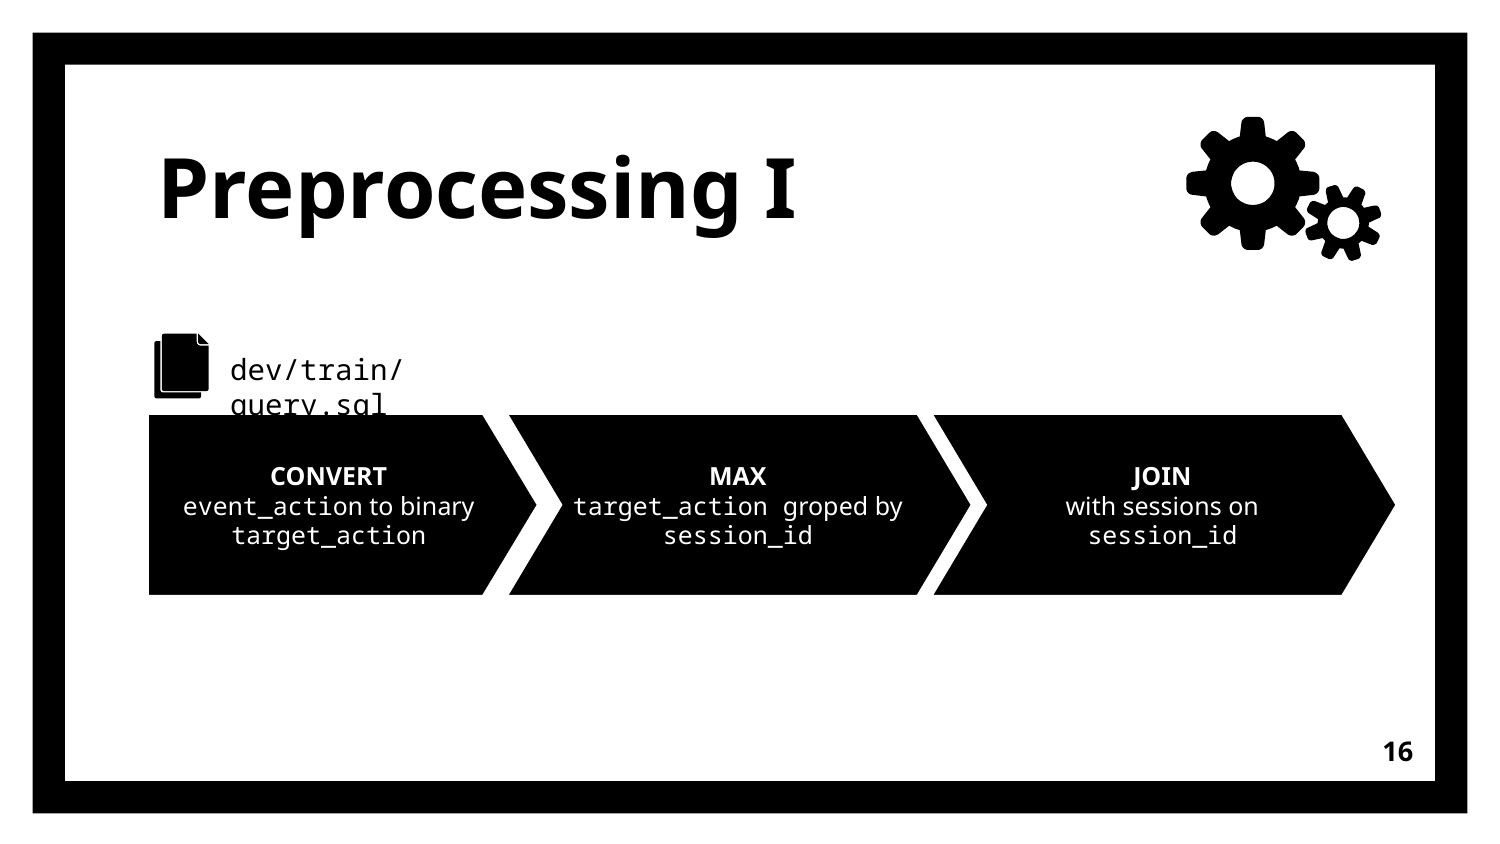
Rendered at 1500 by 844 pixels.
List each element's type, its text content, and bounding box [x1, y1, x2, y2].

slide_number 16 [1338, 720, 1429, 786]
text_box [154, 333, 209, 399]
title Preprocessing I [142, 139, 978, 250]
text_box dev/train/query.sql [215, 344, 557, 429]
text_box MAX target_action groped by session_id [497, 408, 978, 602]
text_box JOIN with sessions on session_id [922, 408, 1403, 602]
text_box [1186, 116, 1382, 261]
text_box CONVERT event_action to binary target_action [142, 408, 544, 602]
